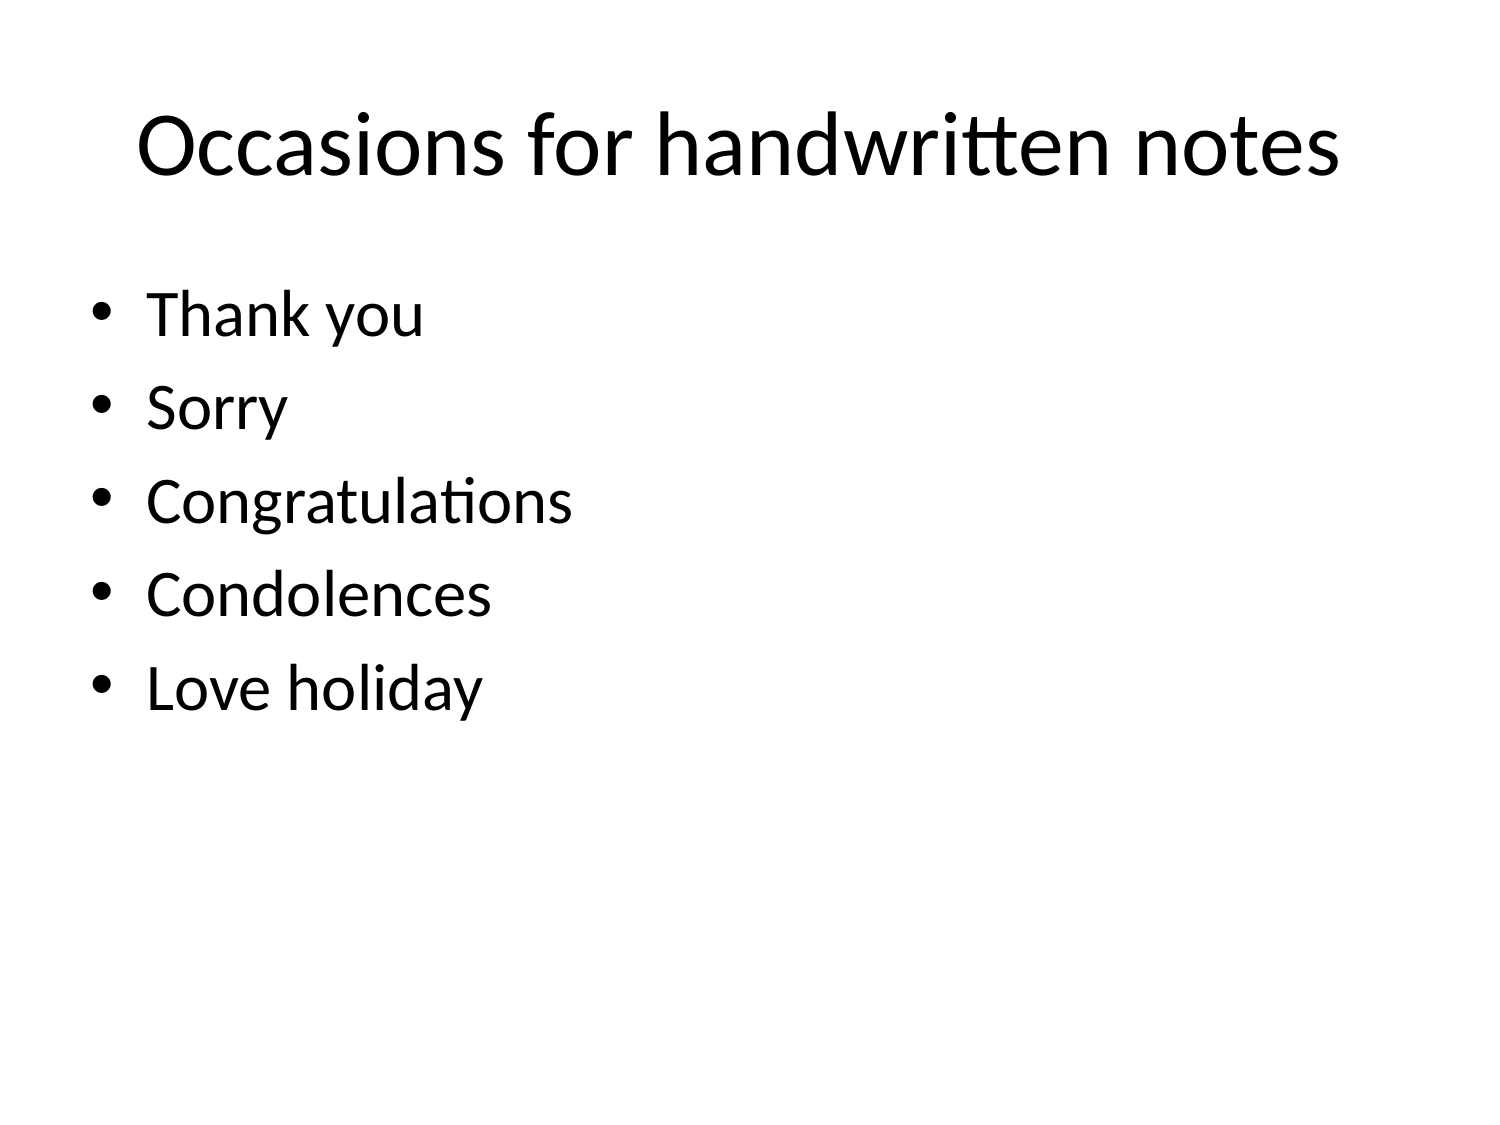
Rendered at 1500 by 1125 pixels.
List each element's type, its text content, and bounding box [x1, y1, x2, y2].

list Thank you Sorry Congratulations Condolences Love holiday [75, 262, 1425, 1005]
title Occasions for handwritten notes [75, 45, 1425, 233]
